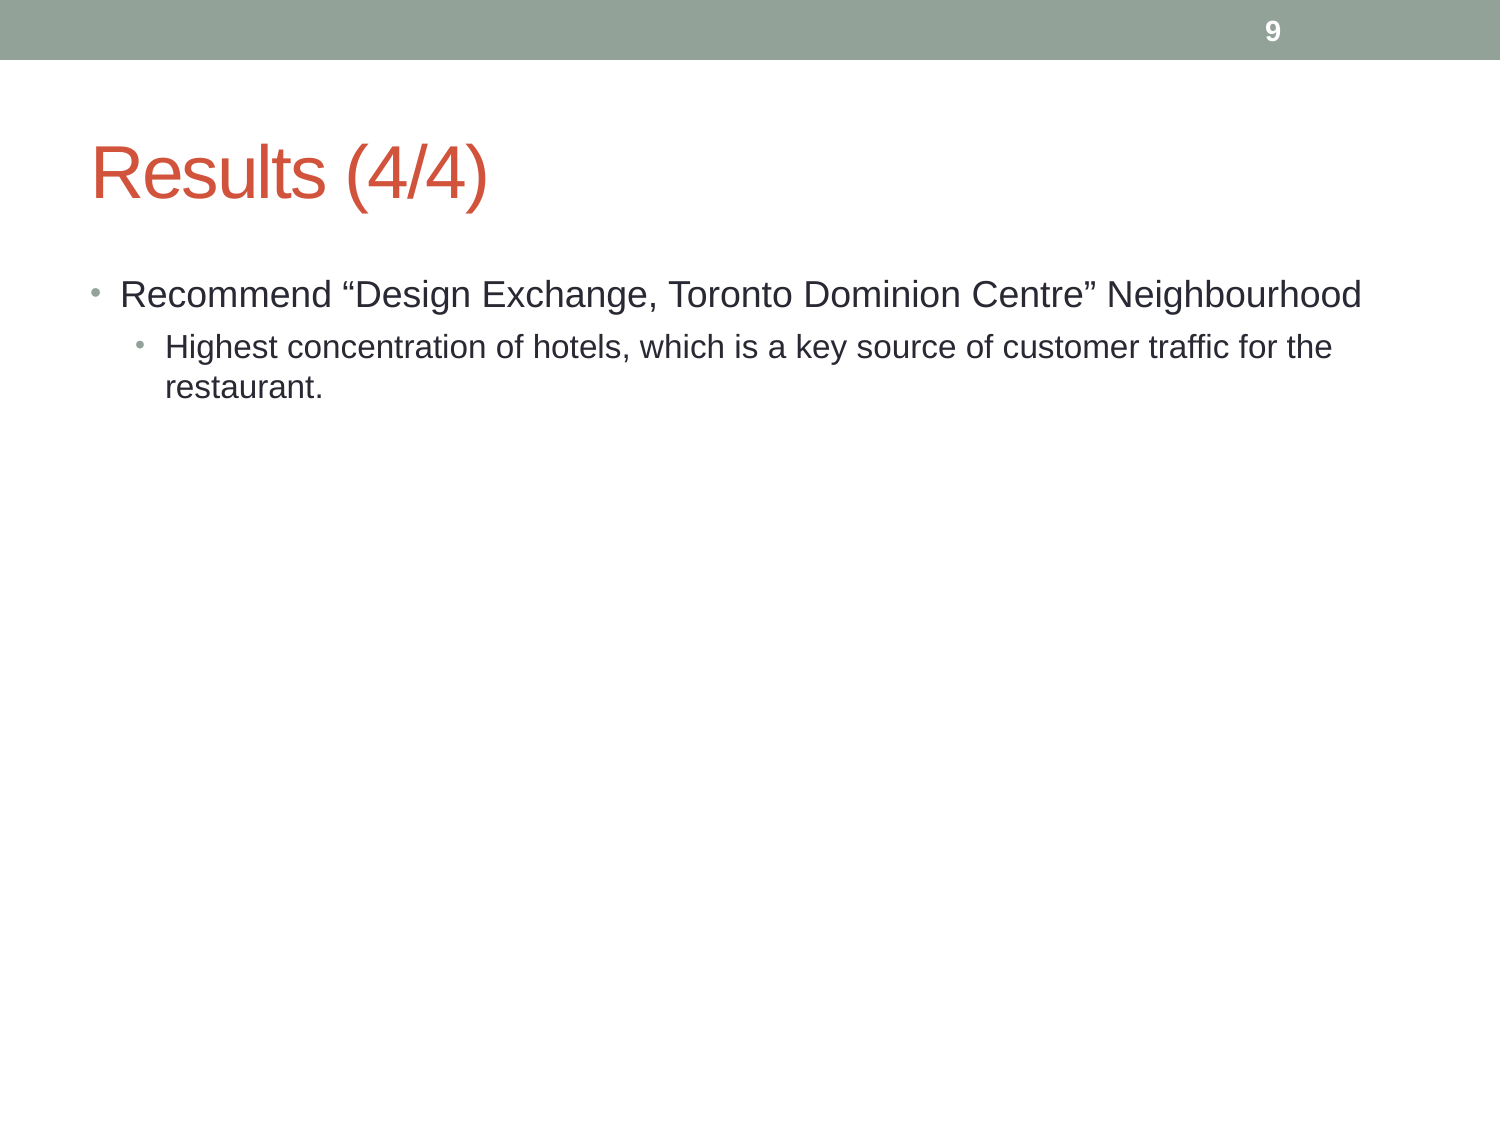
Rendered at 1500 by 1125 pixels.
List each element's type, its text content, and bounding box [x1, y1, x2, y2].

title Results (4/4) [75, 87, 1425, 250]
list Recommend “Design Exchange, Toronto Dominion Centre” Neighbourhood Highest concentration of hotels, which is a key source of customer traffic for the restaurant. [75, 262, 1425, 1063]
text_box [0, 0, 1500, 75]
